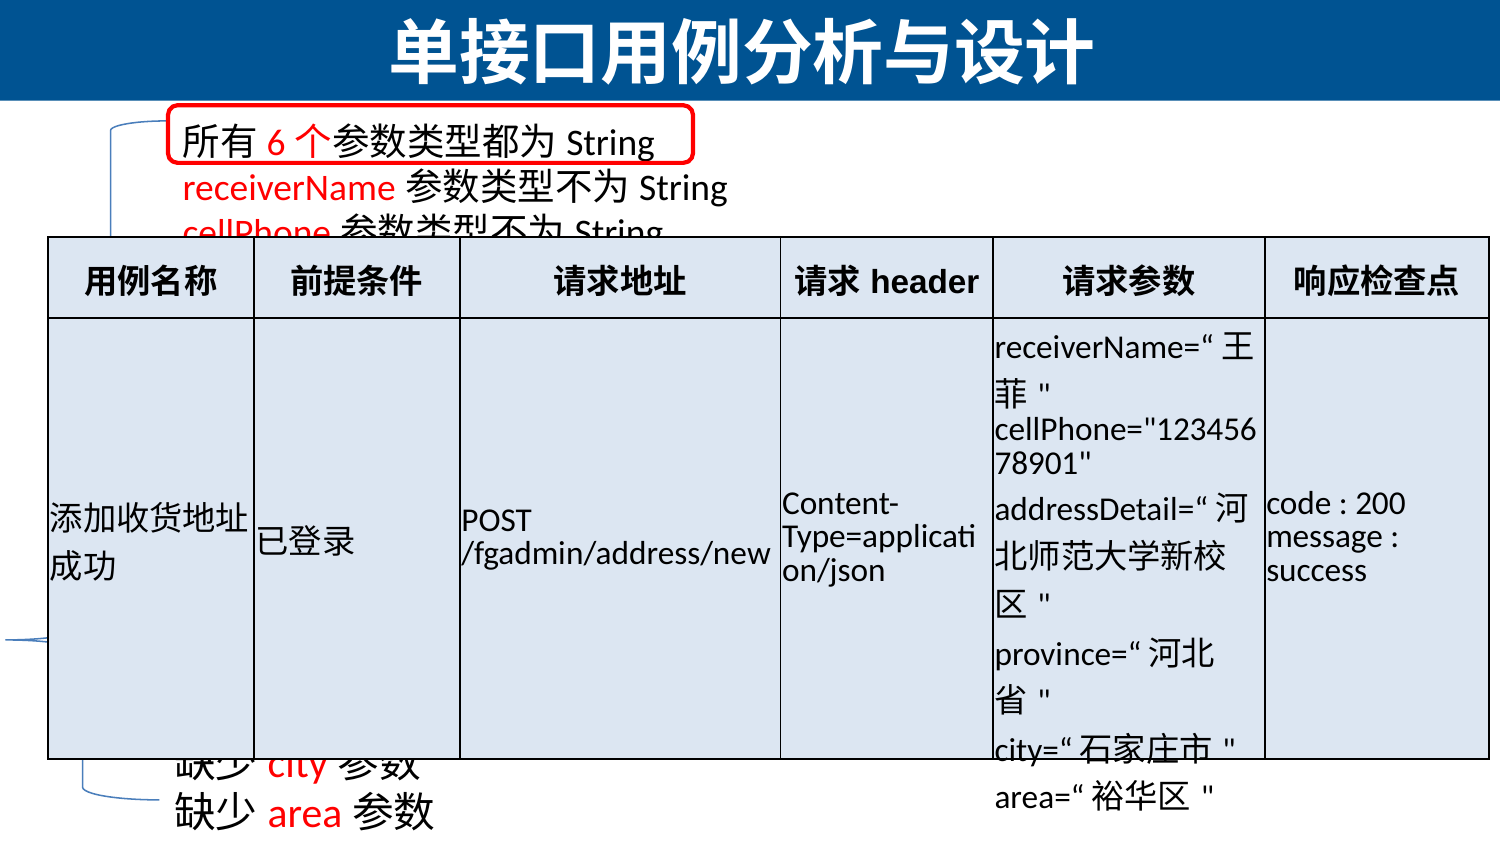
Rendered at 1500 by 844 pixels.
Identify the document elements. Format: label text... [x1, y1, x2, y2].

text_box [81, 760, 159, 801]
table_cell code : 200 message : success [1266, 319, 1488, 758]
table_header 请求header [781, 238, 992, 317]
title 单接口用例分析与设计 [2, 0, 1483, 101]
table_header 请求参数 [994, 238, 1264, 317]
text_box [5, 637, 47, 643]
text_box 所有6个参数类型都为String receiverName参数类型不为String cellPhone参数类型不为String addressDetail参数类型不为String province参数类型不为String city参数类型不为String area参数类型都不为String [168, 110, 1173, 236]
table_cell 已登录 [255, 319, 459, 758]
table_cell 添加收货地址成功 [49, 319, 253, 758]
table_header 响应检查点 [1266, 238, 1488, 317]
table_cell receiverName=“王菲" cellPhone="12345678901" addressDetail=“河北师范大学新校区" province=“河北省" city=“石家庄市" area=“裕华区" [994, 319, 1264, 758]
text_box [109, 120, 168, 236]
table_header 用例名称 [49, 238, 253, 317]
table_cell POST /fgadmin/address/new [461, 319, 780, 758]
text_box [165, 103, 696, 165]
text_box 带上全部6个参数 缺少receiverName参数 缺少cellPhone参数 缺少addressDetail参数 缺少province参数 缺少city参数 缺少area参数 [159, 760, 943, 844]
table_header 请求地址 [461, 238, 780, 317]
table_header 前提条件 [255, 238, 459, 317]
table_cell Content-Type=application/json [781, 319, 992, 758]
